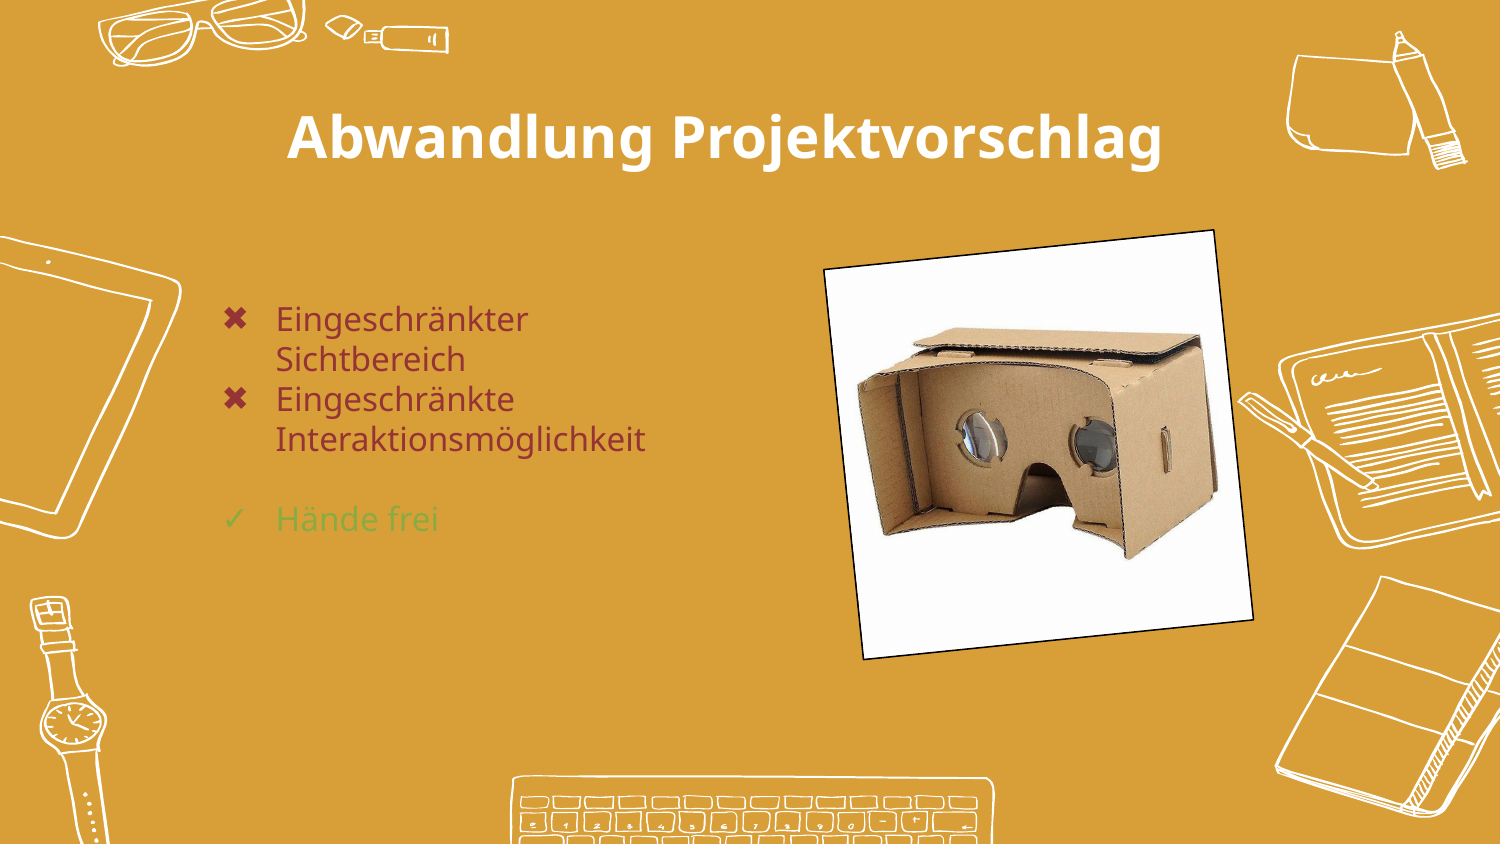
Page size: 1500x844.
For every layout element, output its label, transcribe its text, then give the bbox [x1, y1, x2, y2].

title Abwandlung Projektvorschlag [161, 89, 1291, 185]
picture [825, 231, 1252, 658]
list Eingeschränkter Sichtbereich Eingeschränkte Interaktionsmöglichkeit Hände frei [185, 218, 734, 790]
